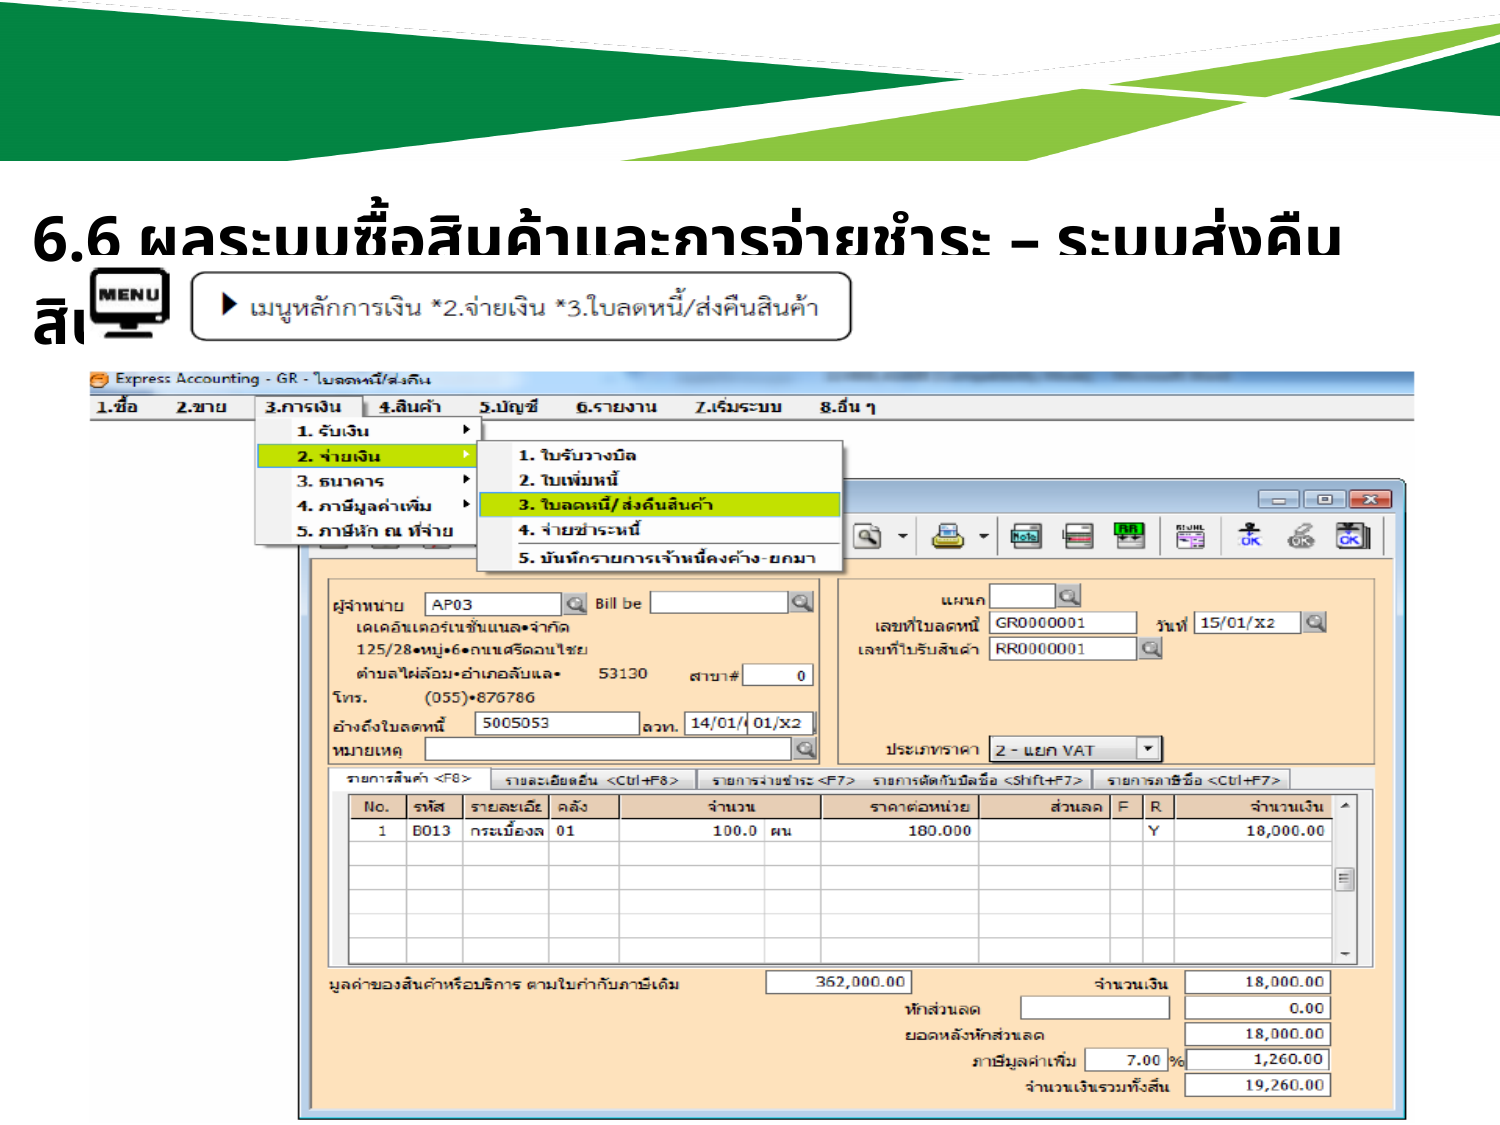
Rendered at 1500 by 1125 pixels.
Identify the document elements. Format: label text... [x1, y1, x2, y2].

text_box 6.6 ผลระบบซื้อสินค้าและการจ่ายชำระ – ระบบส่งคืนสินค้า [17, 184, 1459, 292]
picture [84, 255, 1416, 1125]
picture [0, 1, 1500, 161]
